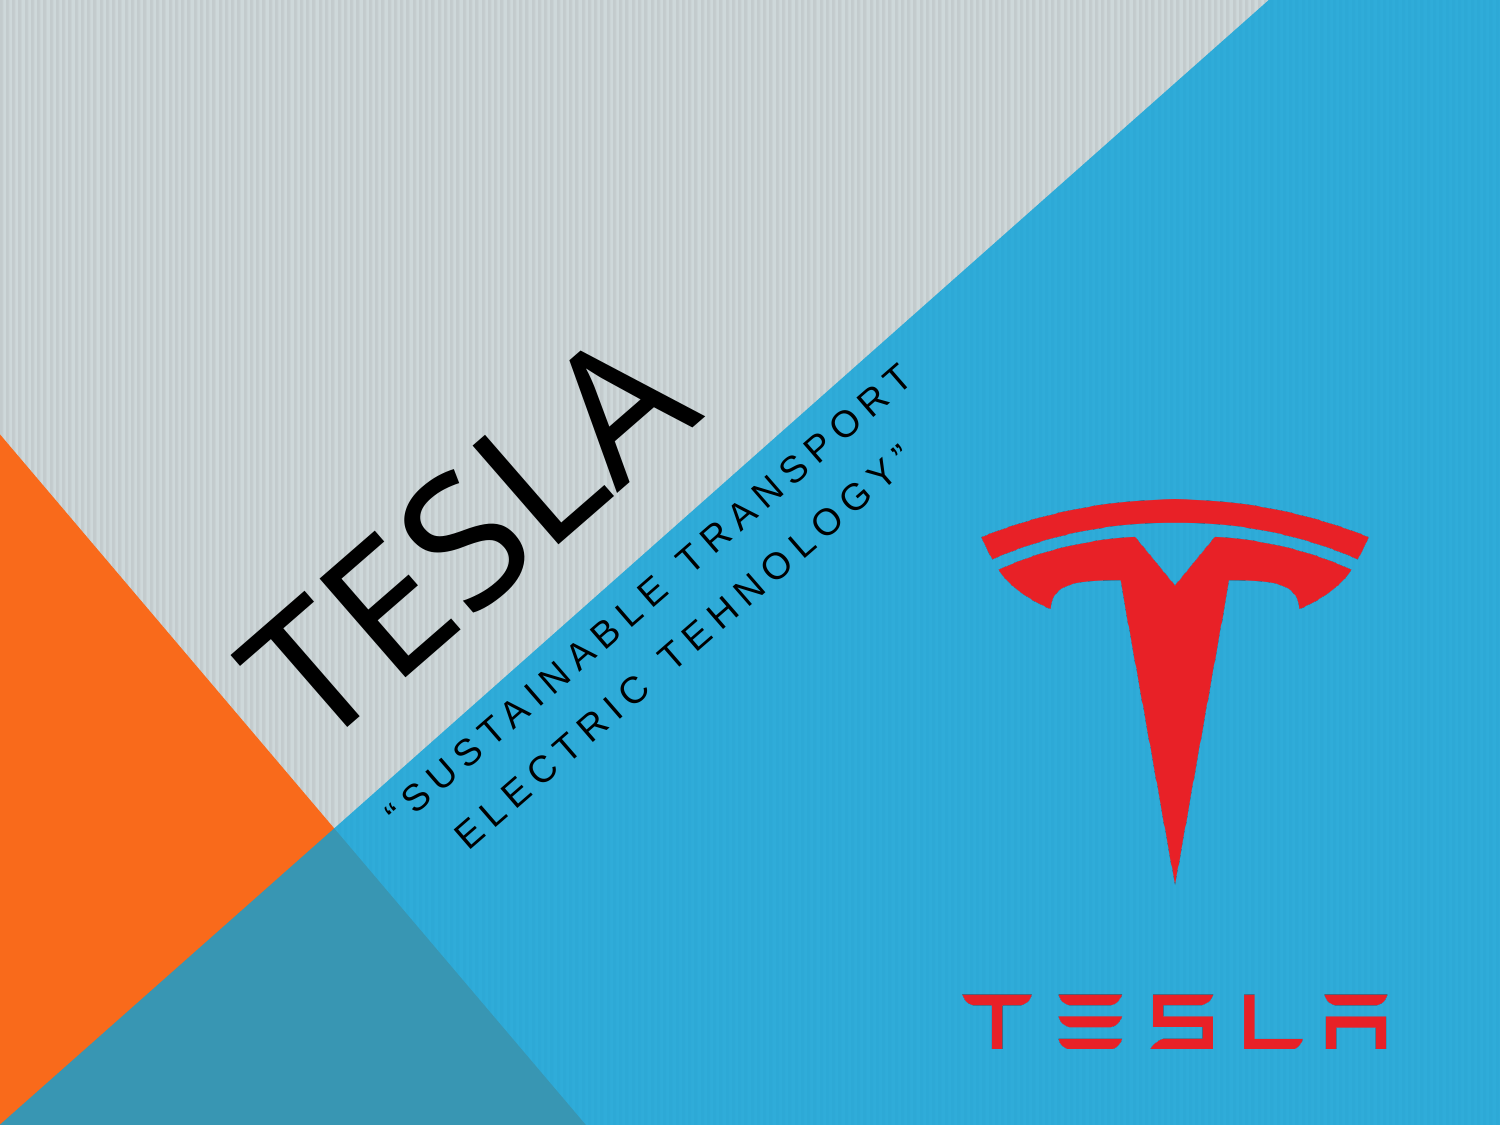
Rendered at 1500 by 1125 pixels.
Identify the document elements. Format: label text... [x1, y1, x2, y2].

title Tesla [200, 37, 1029, 795]
subtitle “Sustainable Transport electric tehnology” [362, 0, 1460, 892]
picture [962, 499, 1388, 1049]
